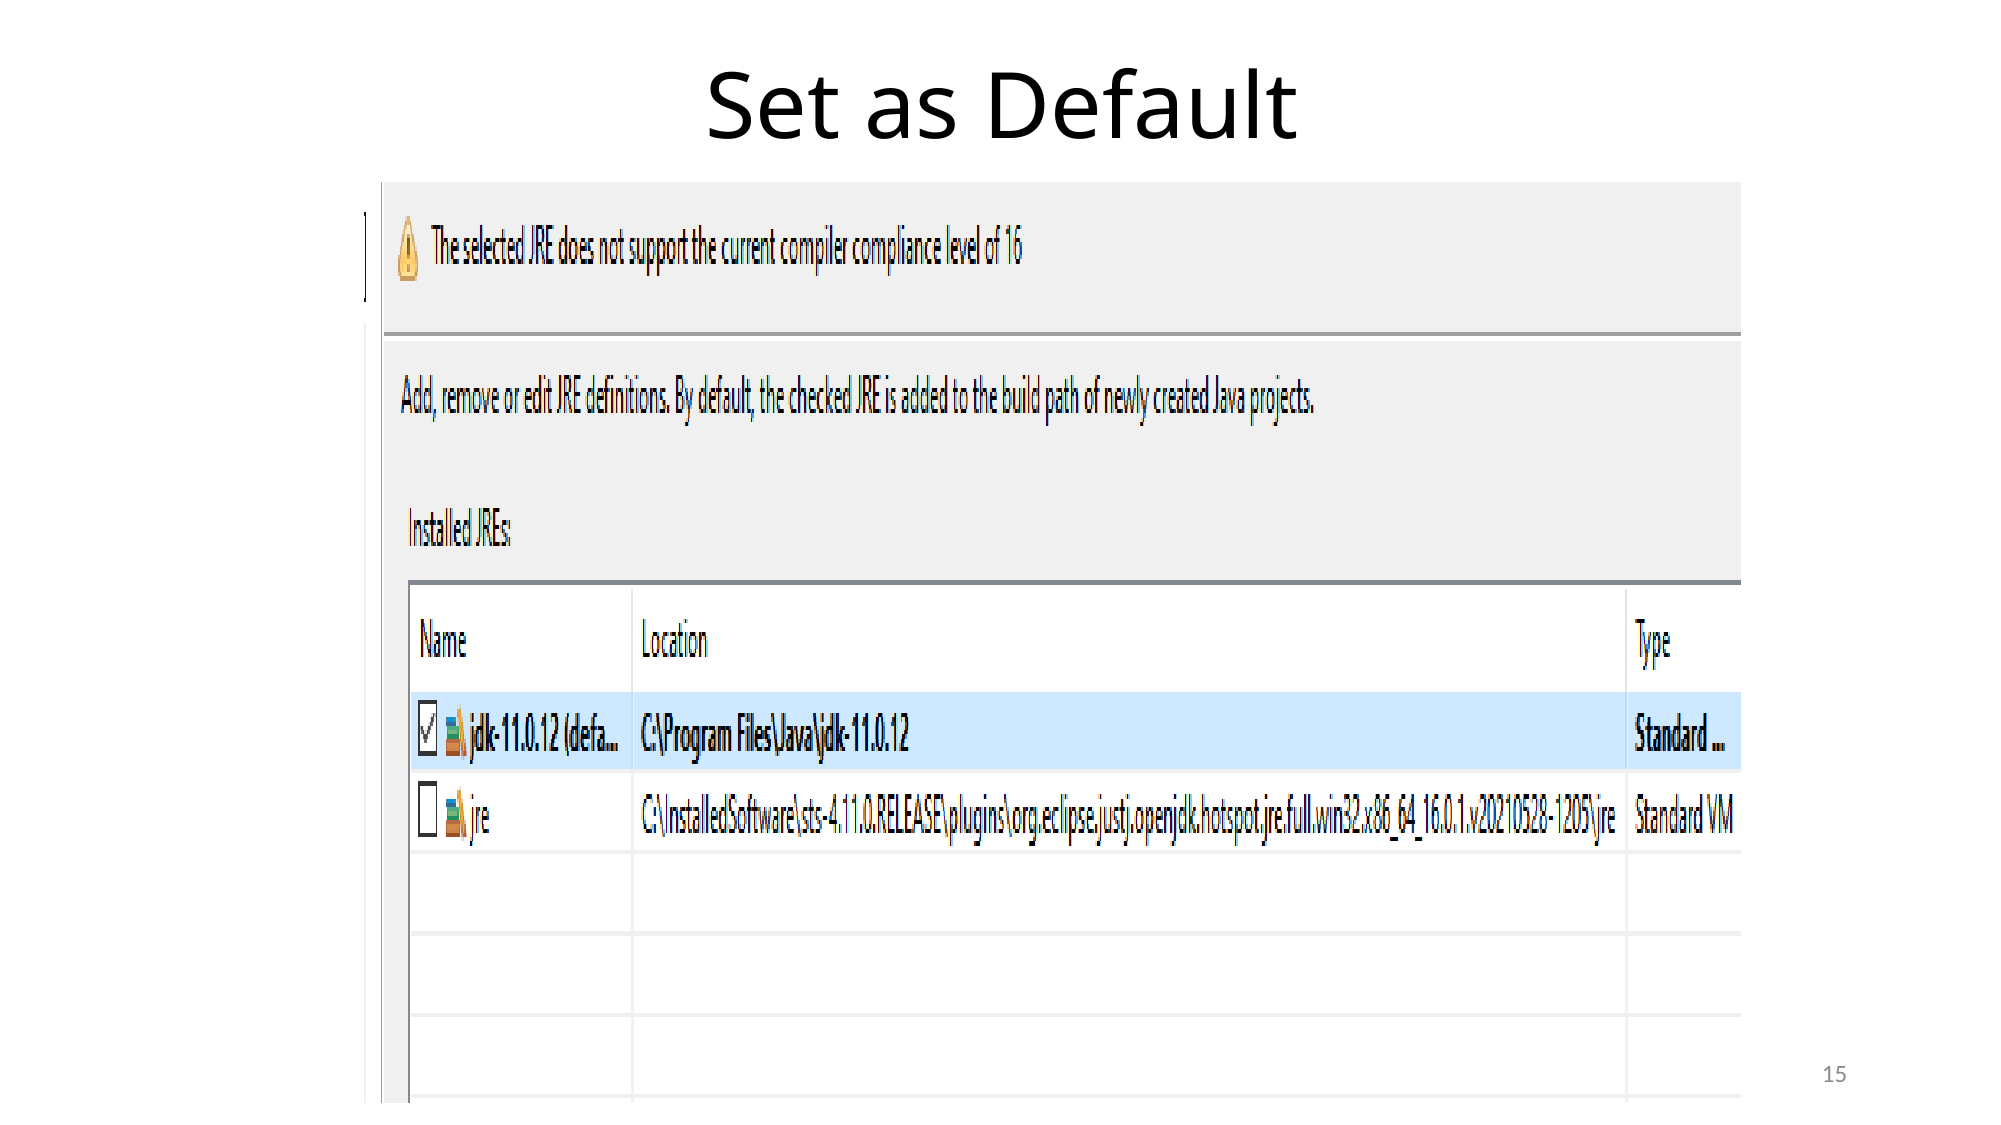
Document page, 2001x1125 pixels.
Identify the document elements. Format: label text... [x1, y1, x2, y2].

slide_number 15 [1741, 1042, 1863, 1103]
title Set as Default [151, 0, 1877, 218]
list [364, 157, 1741, 1103]
